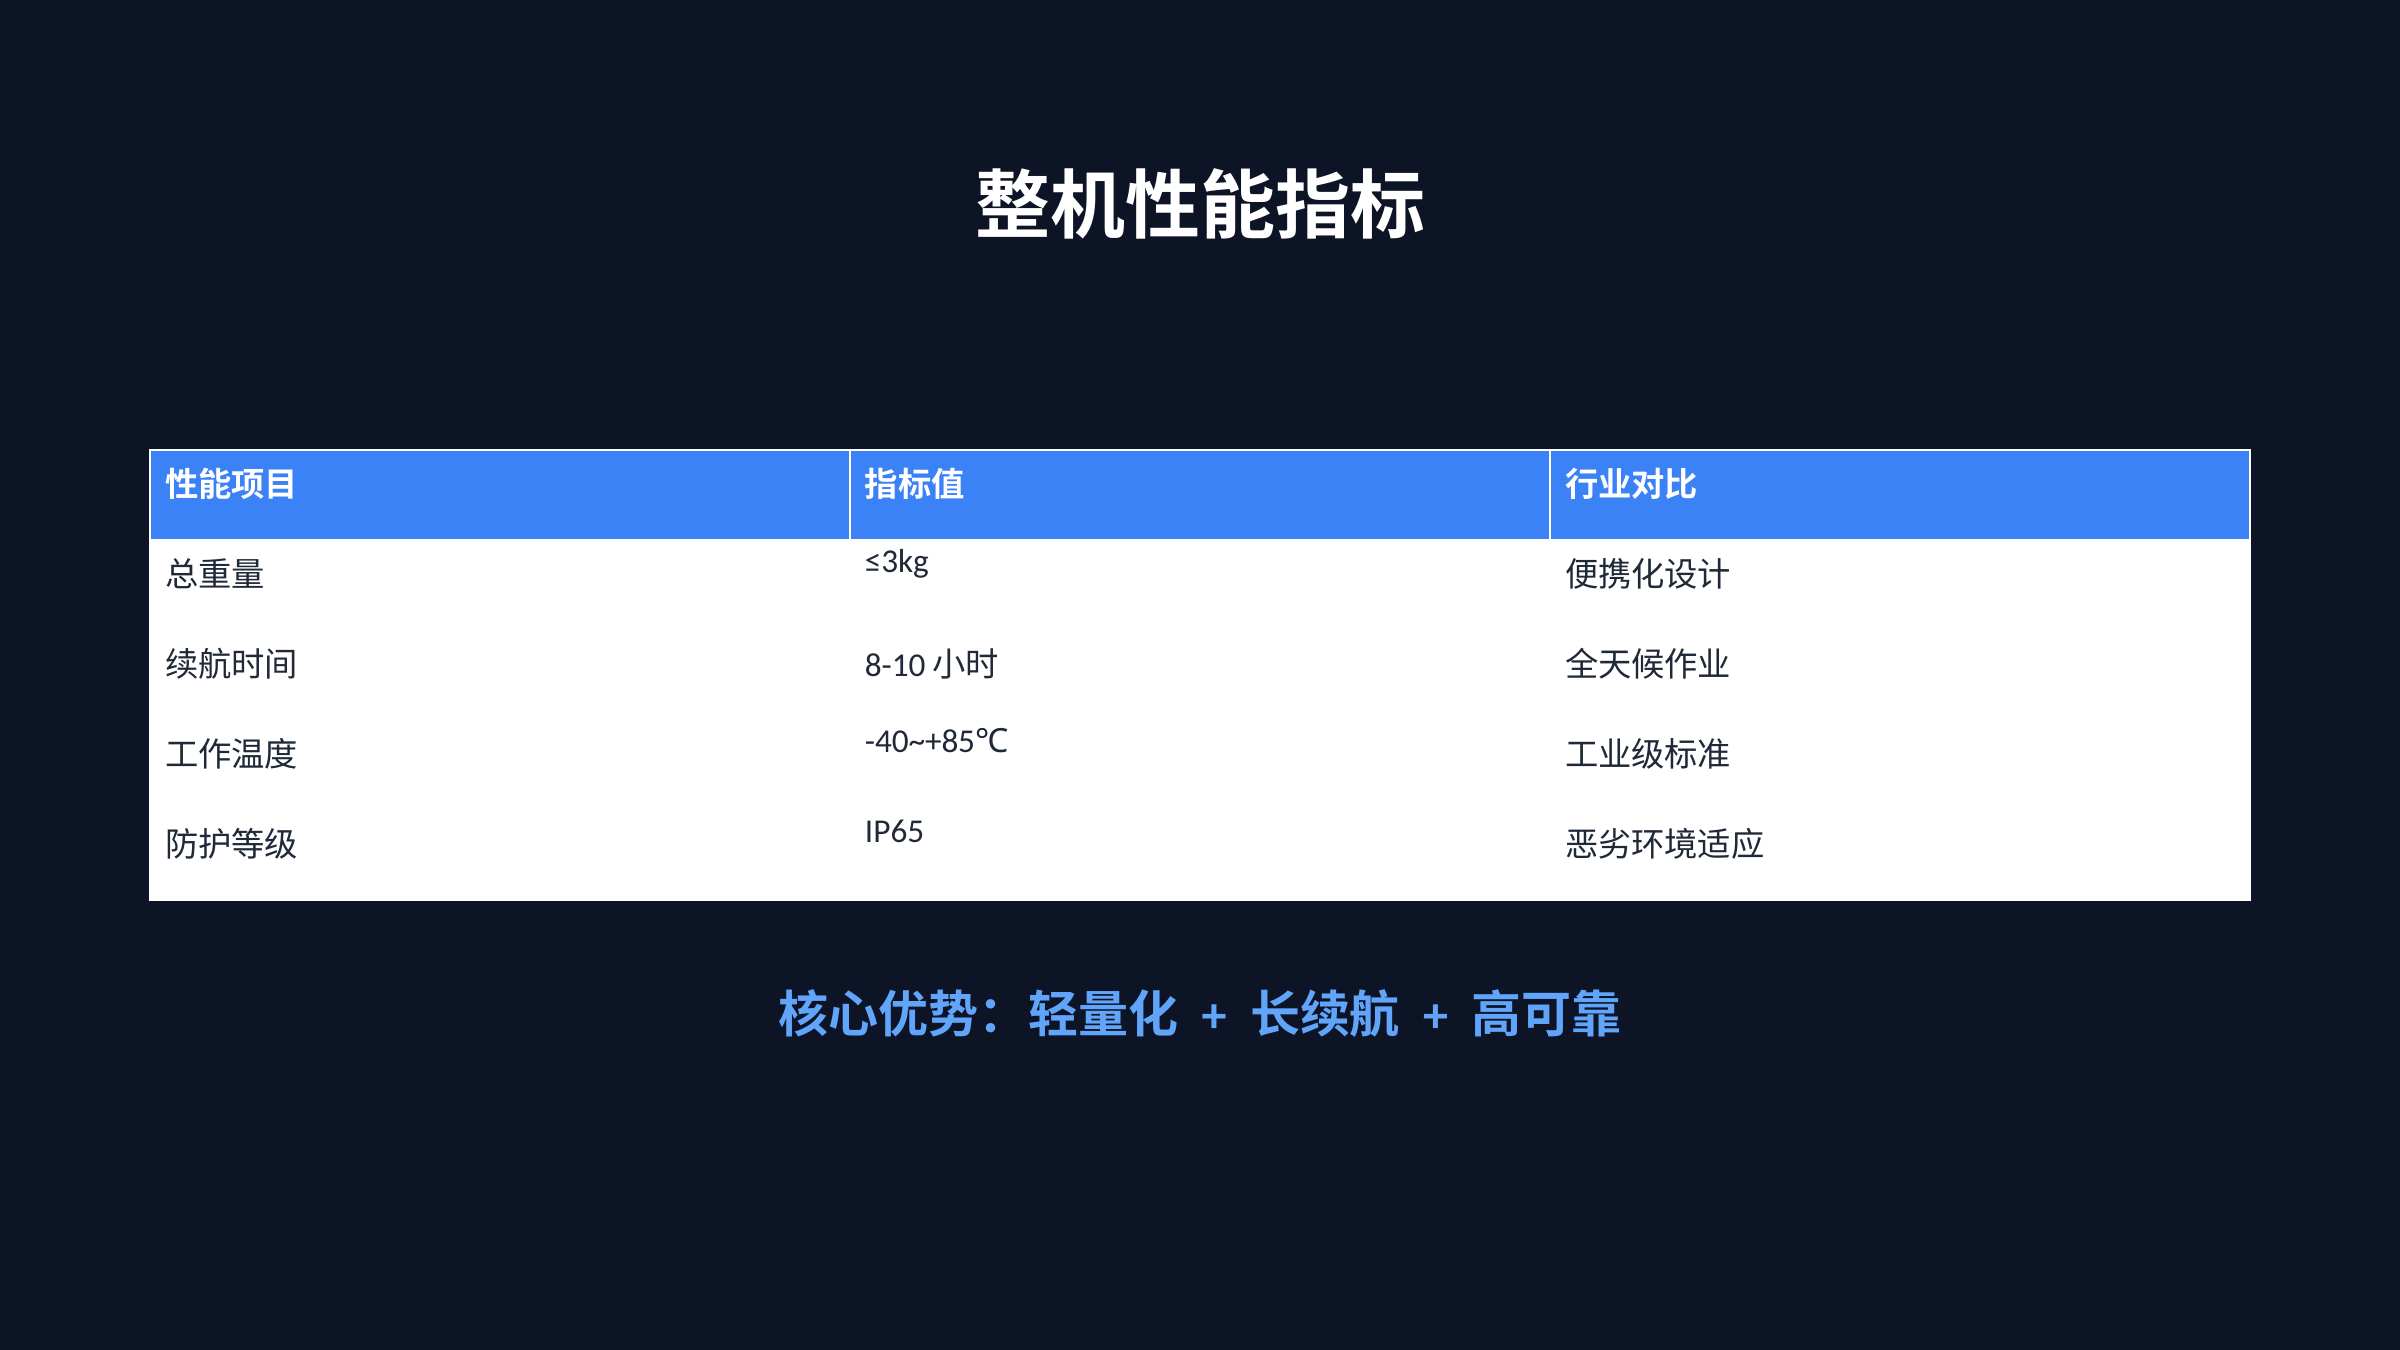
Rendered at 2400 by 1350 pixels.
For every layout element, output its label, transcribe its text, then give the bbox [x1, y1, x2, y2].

table_cell -40~+85℃ [851, 721, 1549, 809]
table_cell 恶劣环境适应 [1551, 811, 2249, 899]
table_header 行业对比 [1551, 451, 2249, 539]
table_header 性能项目 [151, 451, 849, 539]
table_cell IP65 [851, 811, 1549, 899]
table_cell 便携化设计 [1551, 541, 2249, 629]
table_cell ≤3kg [851, 541, 1549, 629]
text_box 核心优势：轻量化 + 长续航 + 高可靠 [763, 974, 1637, 1050]
table_cell 全天候作业 [1551, 631, 2249, 719]
table_cell 续航时间 [151, 631, 849, 719]
table_cell 工作温度 [151, 721, 849, 809]
table_cell 8-10小时 [851, 631, 1549, 719]
table_cell 总重量 [151, 541, 849, 629]
table_cell 防护等级 [151, 811, 849, 899]
table_header 指标值 [851, 451, 1549, 539]
text_box 整机性能指标 [960, 149, 1440, 255]
table_cell 工业级标准 [1551, 721, 2249, 809]
